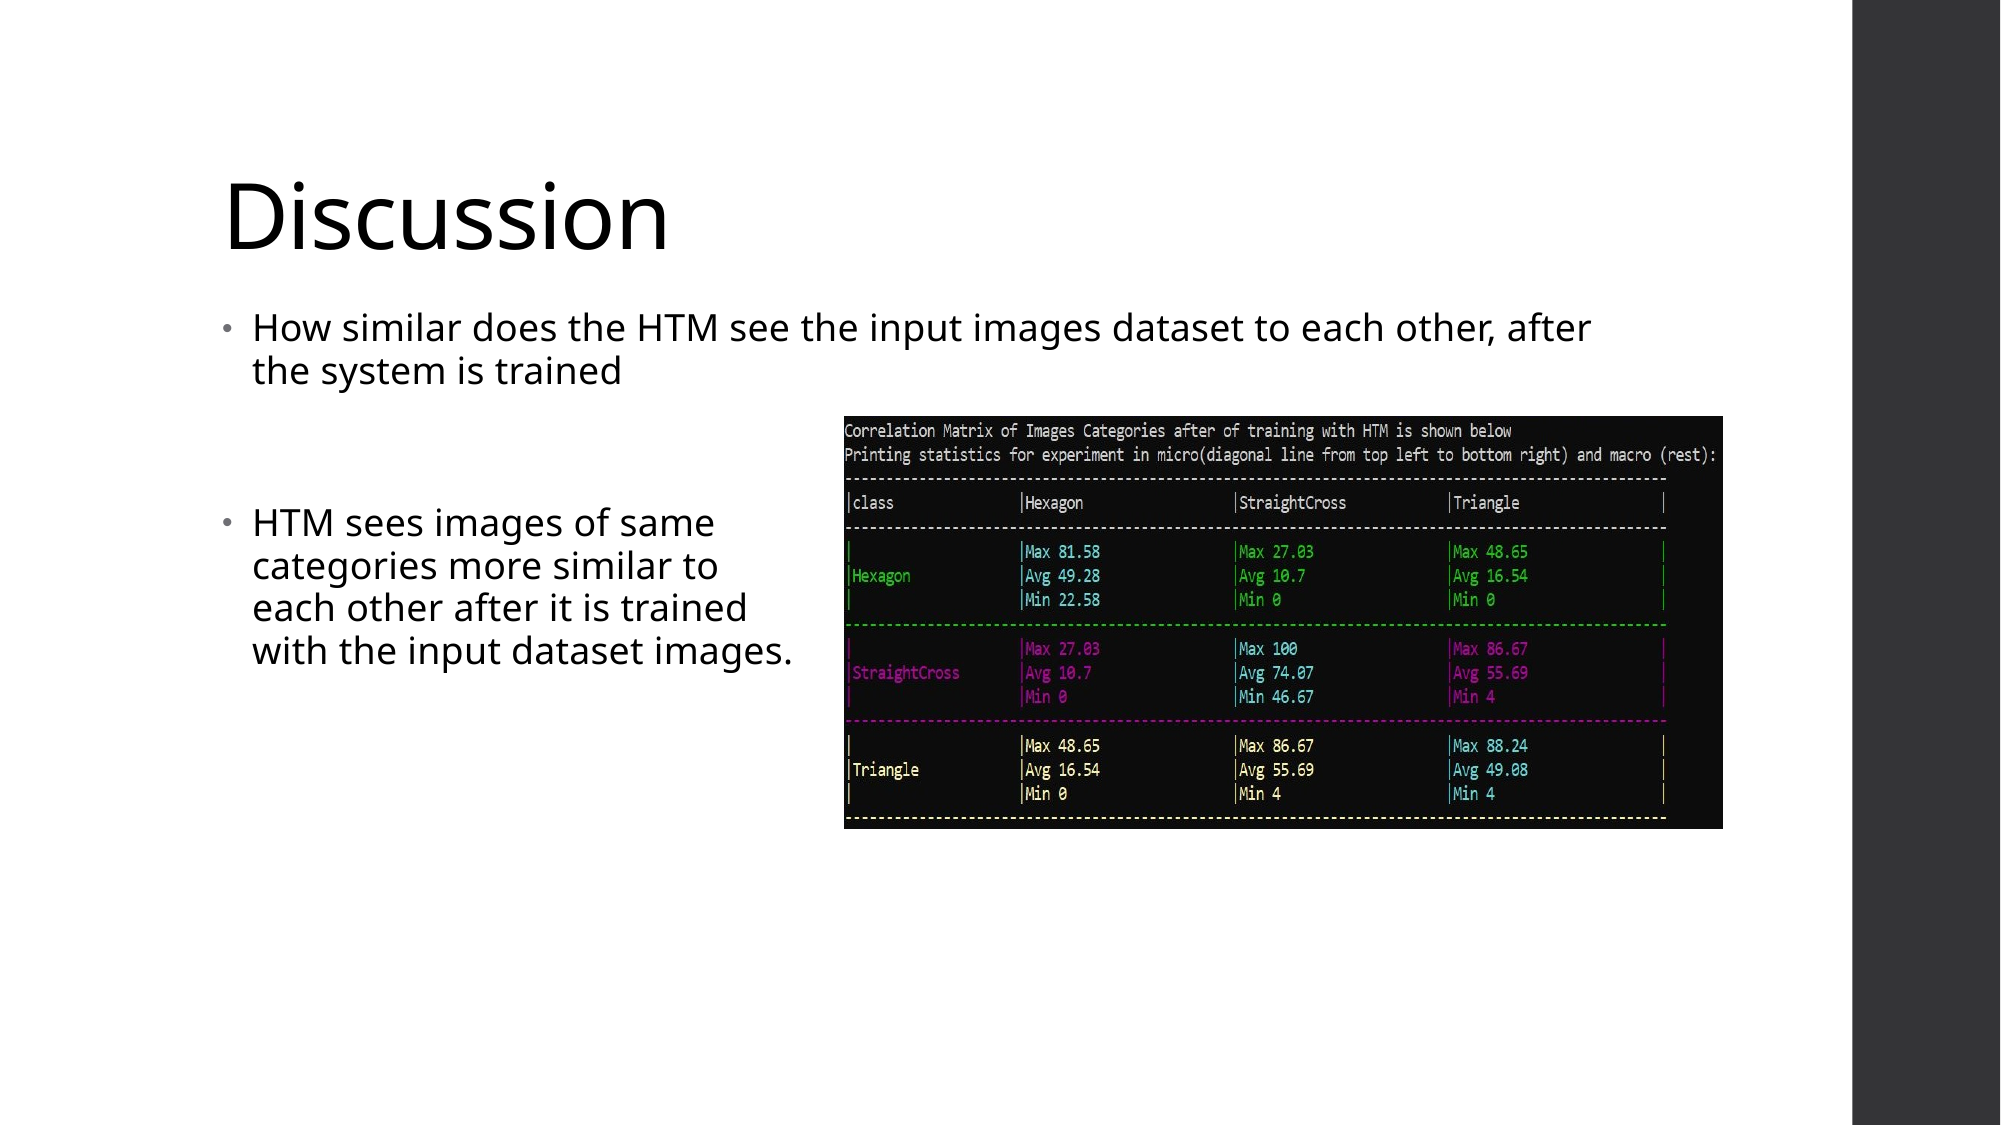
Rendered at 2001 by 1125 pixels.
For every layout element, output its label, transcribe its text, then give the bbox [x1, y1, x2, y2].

title Discussion [206, 60, 1797, 278]
picture [844, 415, 1723, 829]
list How similar does the HTM see the input images dataset to each other, after the system is trained HTM sees images of same categories more similar to each other after it is trained with the input dataset images. [206, 299, 1617, 1014]
